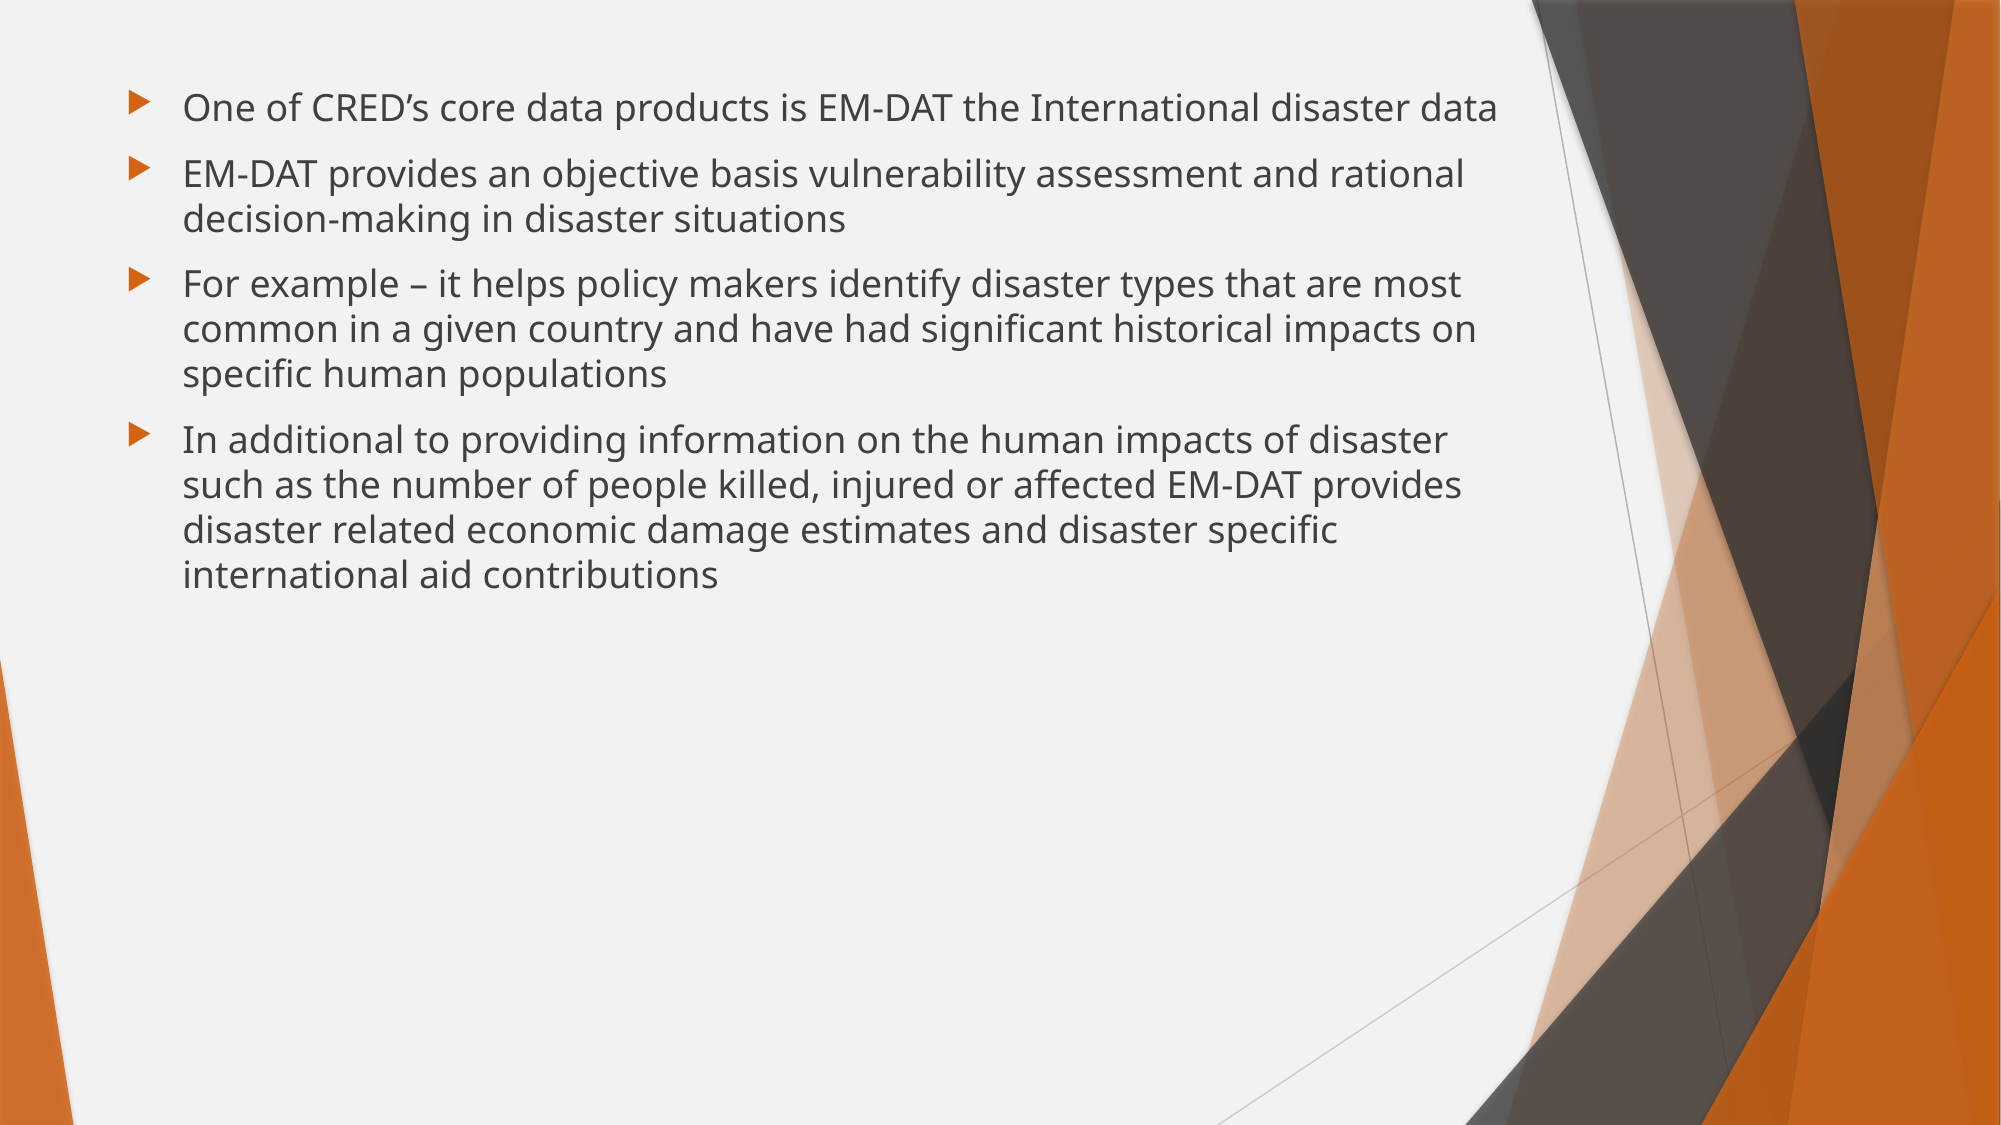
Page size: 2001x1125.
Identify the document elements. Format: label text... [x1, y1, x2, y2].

list One of CRED’s core data products is EM-DAT the International disaster data EM-DAT provides an objective basis vulnerability assessment and rational decision-making in disaster situations For example – it helps policy makers identify disaster types that are most common in a given country and have had significant historical impacts on specific human populations In additional to providing information on the human impacts of disaster such as the number of people killed, injured or affected EM-DAT provides disaster related economic damage estimates and disaster specific international aid contributions [111, 76, 1522, 992]
